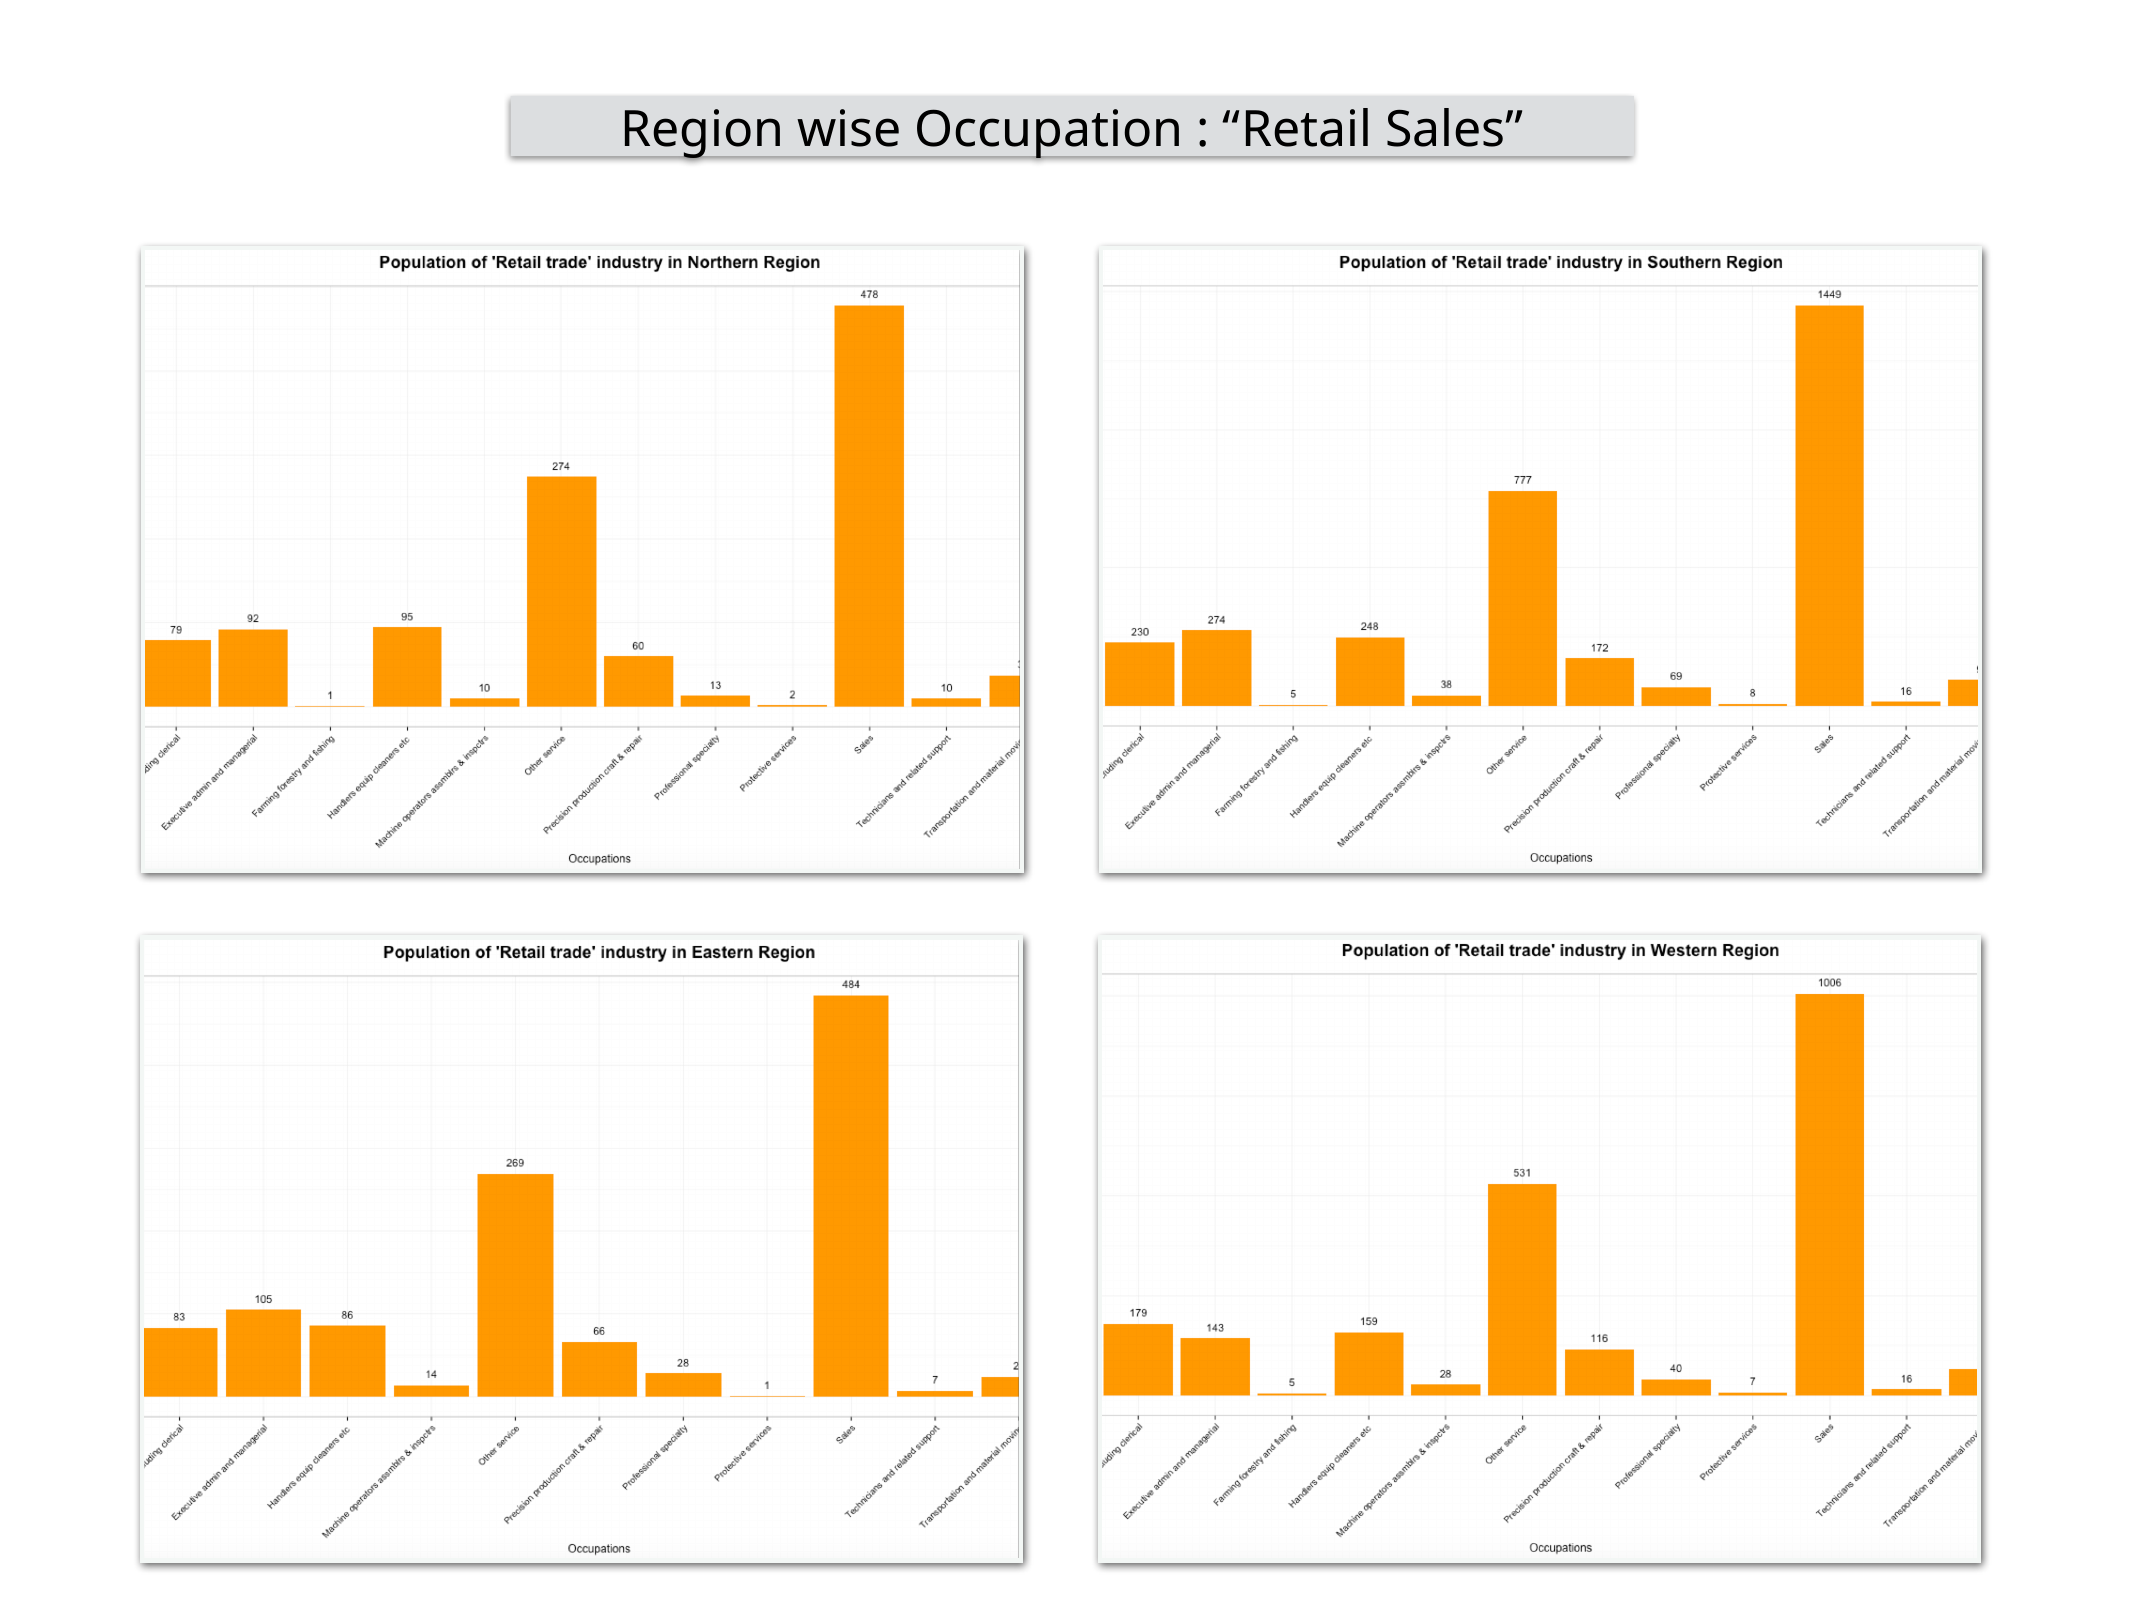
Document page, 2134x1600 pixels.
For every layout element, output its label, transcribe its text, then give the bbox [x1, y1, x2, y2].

picture [144, 249, 1020, 869]
picture [1102, 249, 1979, 869]
picture [1101, 939, 1978, 1559]
text_box Region wise Occupation : “Retail Sales” [510, 95, 1634, 157]
picture [143, 939, 1019, 1559]
